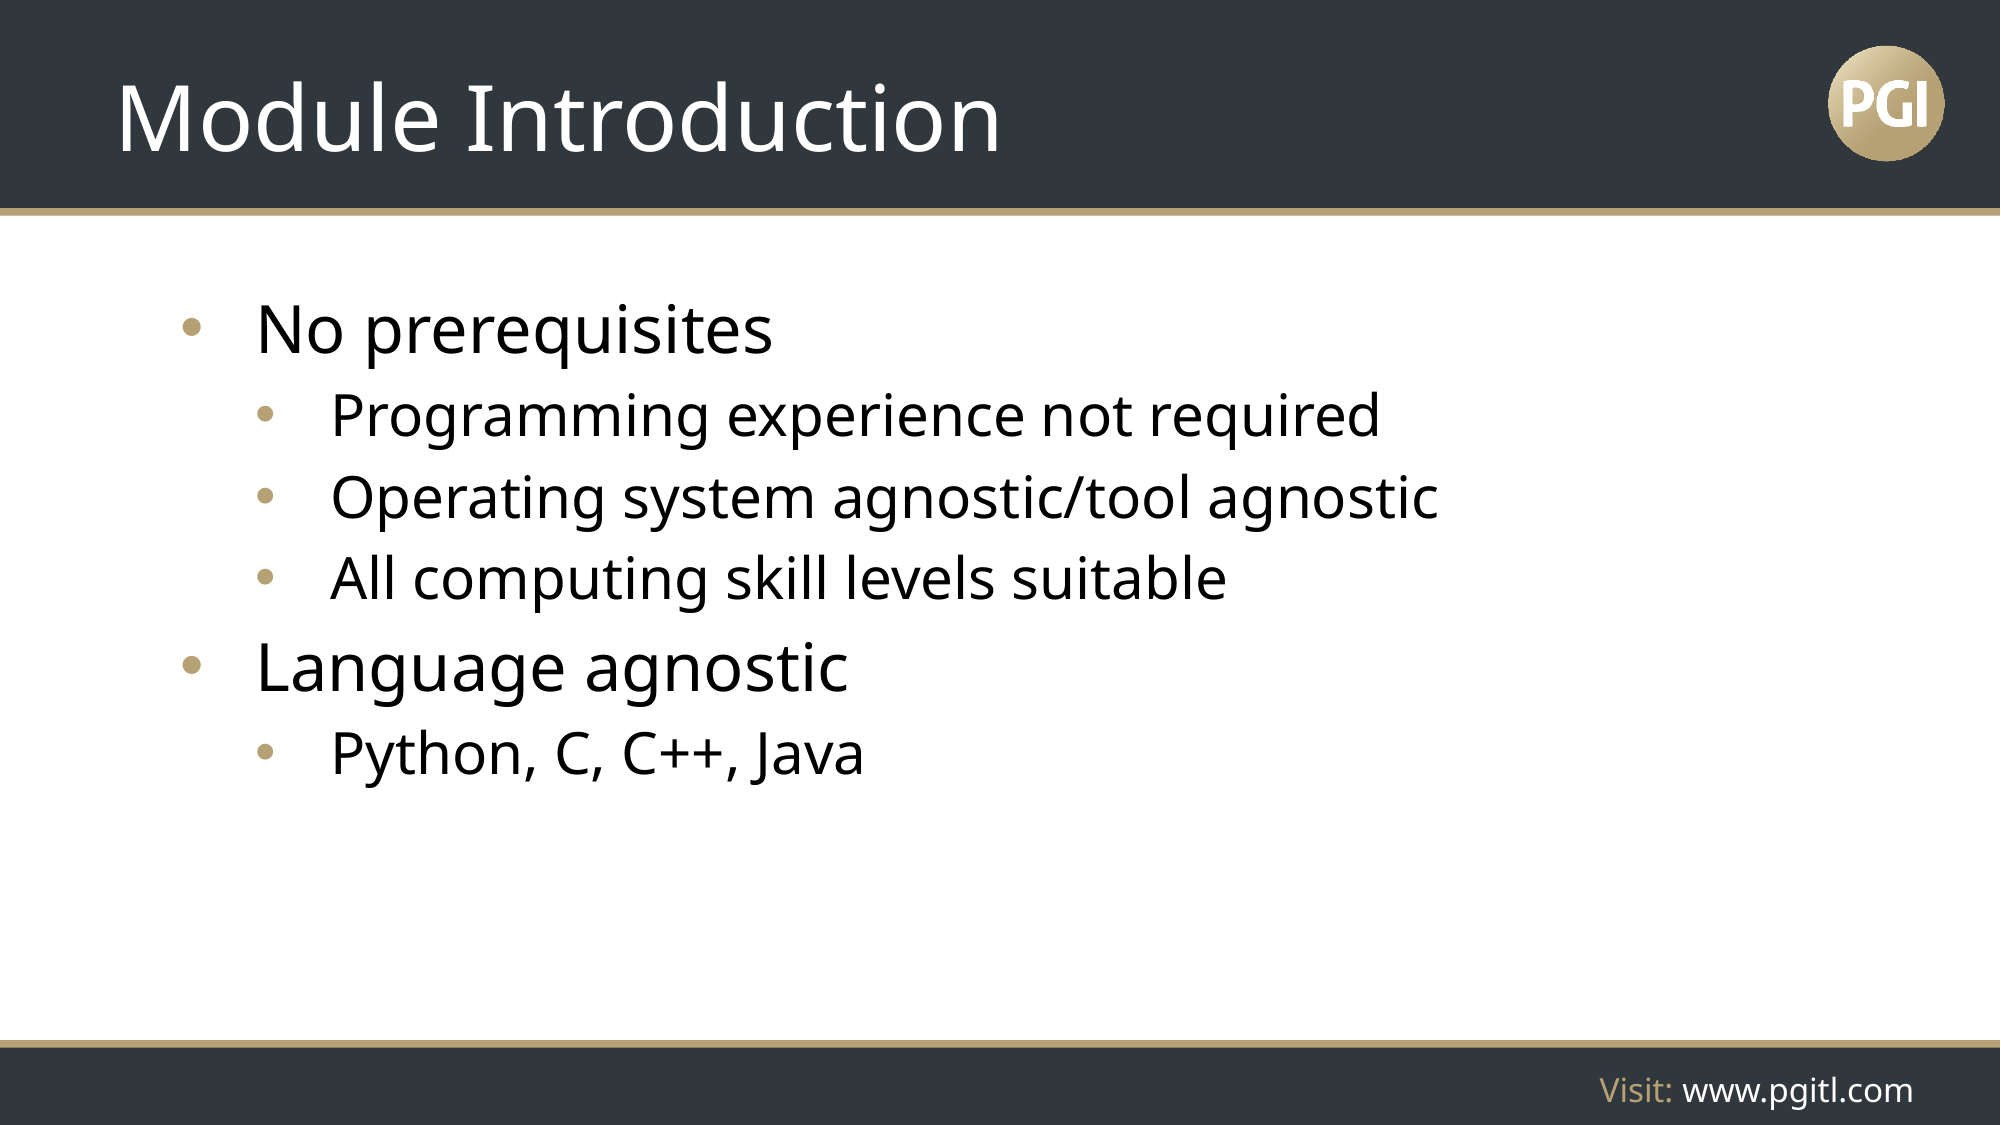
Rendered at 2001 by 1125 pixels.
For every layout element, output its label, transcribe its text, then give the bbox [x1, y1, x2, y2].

title Module Introduction [99, 20, 1520, 209]
list No prerequisites Programming experience not required Operating system agnostic/tool agnostic All computing skill levels suitable Language agnostic Python, C, C++, Java [165, 278, 1900, 1005]
picture [1781, 0, 1991, 208]
